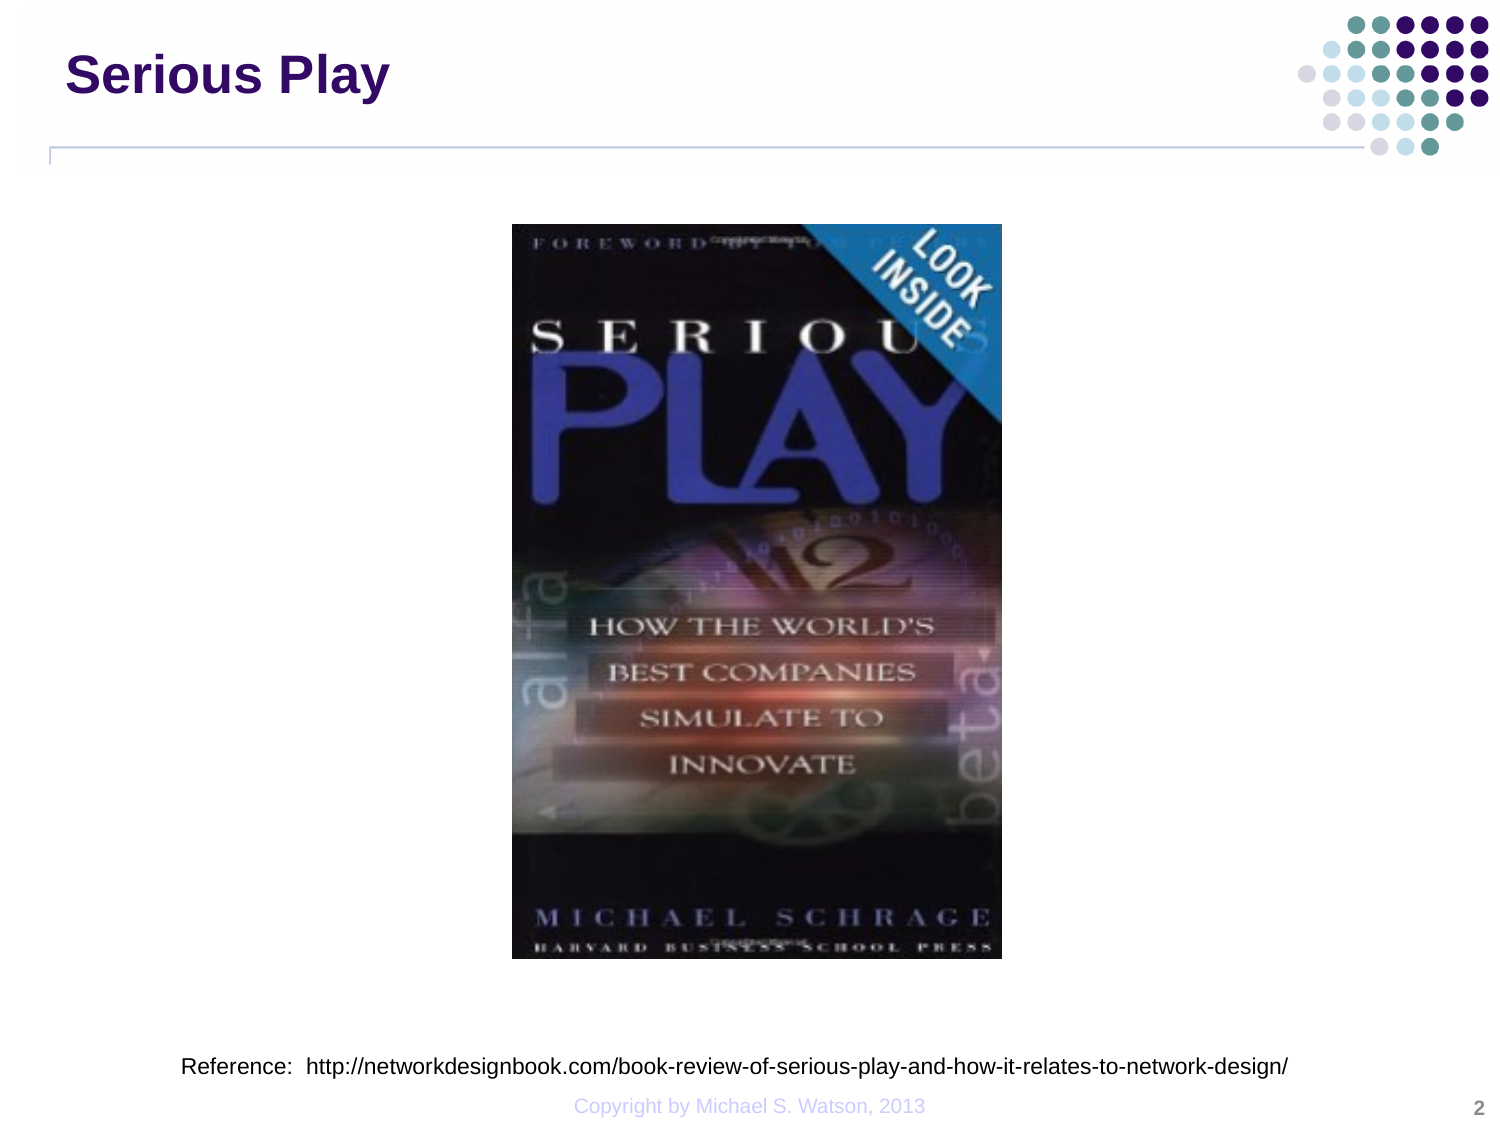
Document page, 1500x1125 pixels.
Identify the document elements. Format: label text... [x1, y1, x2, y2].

picture [512, 224, 1002, 959]
text_box Reference: http://networkdesignbook.com/book-review-of-serious-play-and-how-it-relates-to-network-design/ [166, 1044, 1305, 1087]
picture [21, 3, 1497, 174]
title Serious Play [50, 0, 1300, 150]
slide_number 2 [1325, 1087, 1500, 1125]
